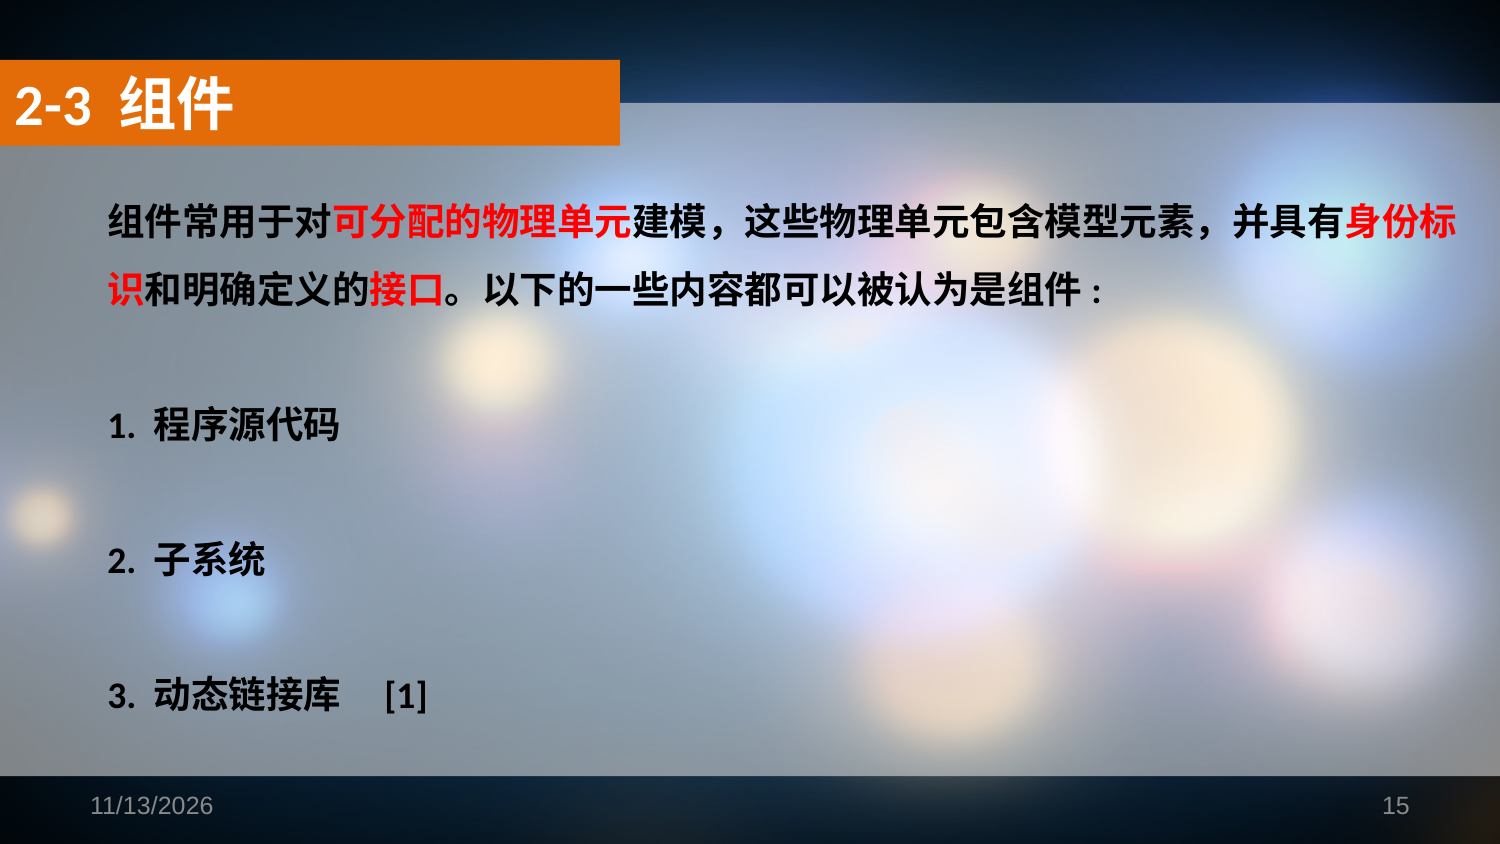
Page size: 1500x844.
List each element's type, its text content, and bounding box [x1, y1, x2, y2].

text_box 2-3 组件 [0, 59, 620, 145]
slide_number 15 [1074, 781, 1426, 828]
picture [0, 777, 1500, 844]
picture [0, 0, 1500, 102]
text_box [0, 102, 1500, 777]
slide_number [74, 781, 426, 828]
text_box 组件常用于对可分配的物理单元建模，这些物理单元包含模型元素，并具有身份标识和明确定义的接口。以下的一些内容都可以被认为是组件: 1. 程序源代码 2. 子系统 3. 动态链接库 [1] [17, 168, 1477, 724]
